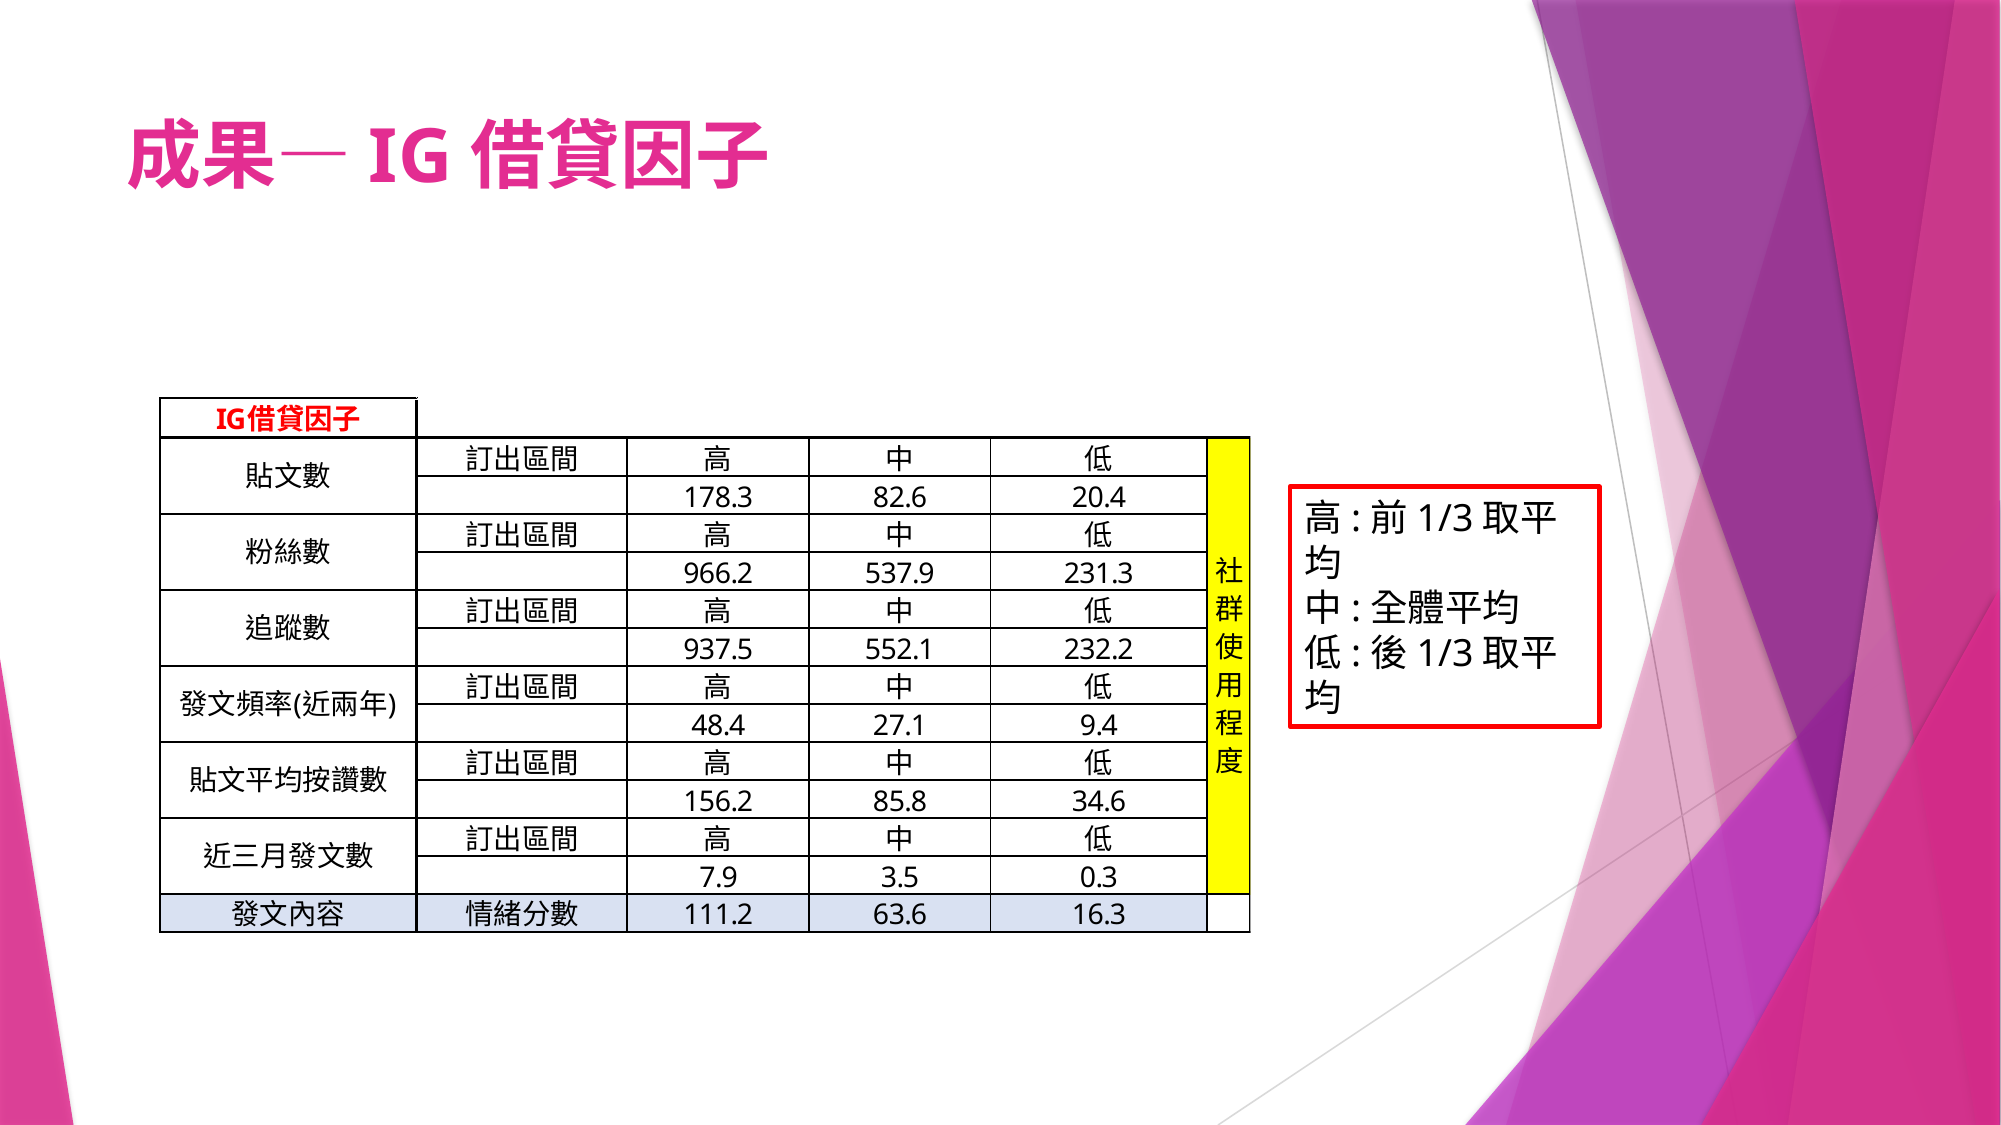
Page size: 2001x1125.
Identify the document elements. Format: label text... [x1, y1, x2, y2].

title 成果—IG借貸因子 [111, 99, 1522, 317]
text_box 高:前1/3取平均 中:全體平均 低:後1/3取平均 [1290, 486, 1600, 727]
picture [158, 397, 1253, 935]
